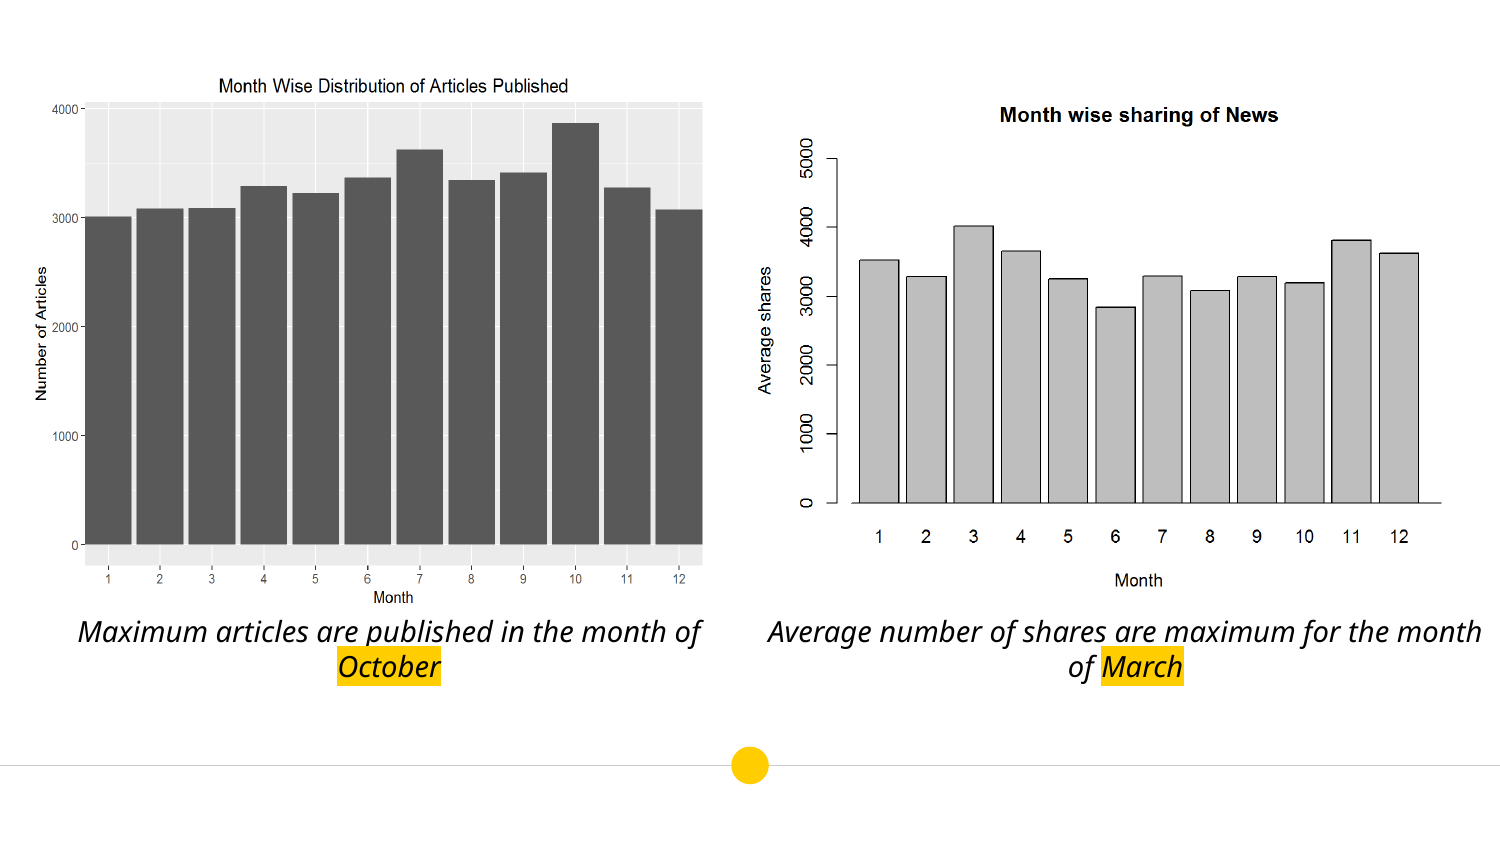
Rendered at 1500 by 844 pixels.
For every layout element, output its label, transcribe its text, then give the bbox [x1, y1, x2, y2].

list Average number of shares are maximum for the month of March [751, 613, 1500, 699]
picture [24, 68, 711, 614]
picture [751, 68, 1485, 614]
list Maximum articles are published in the month of October [40, 613, 738, 699]
